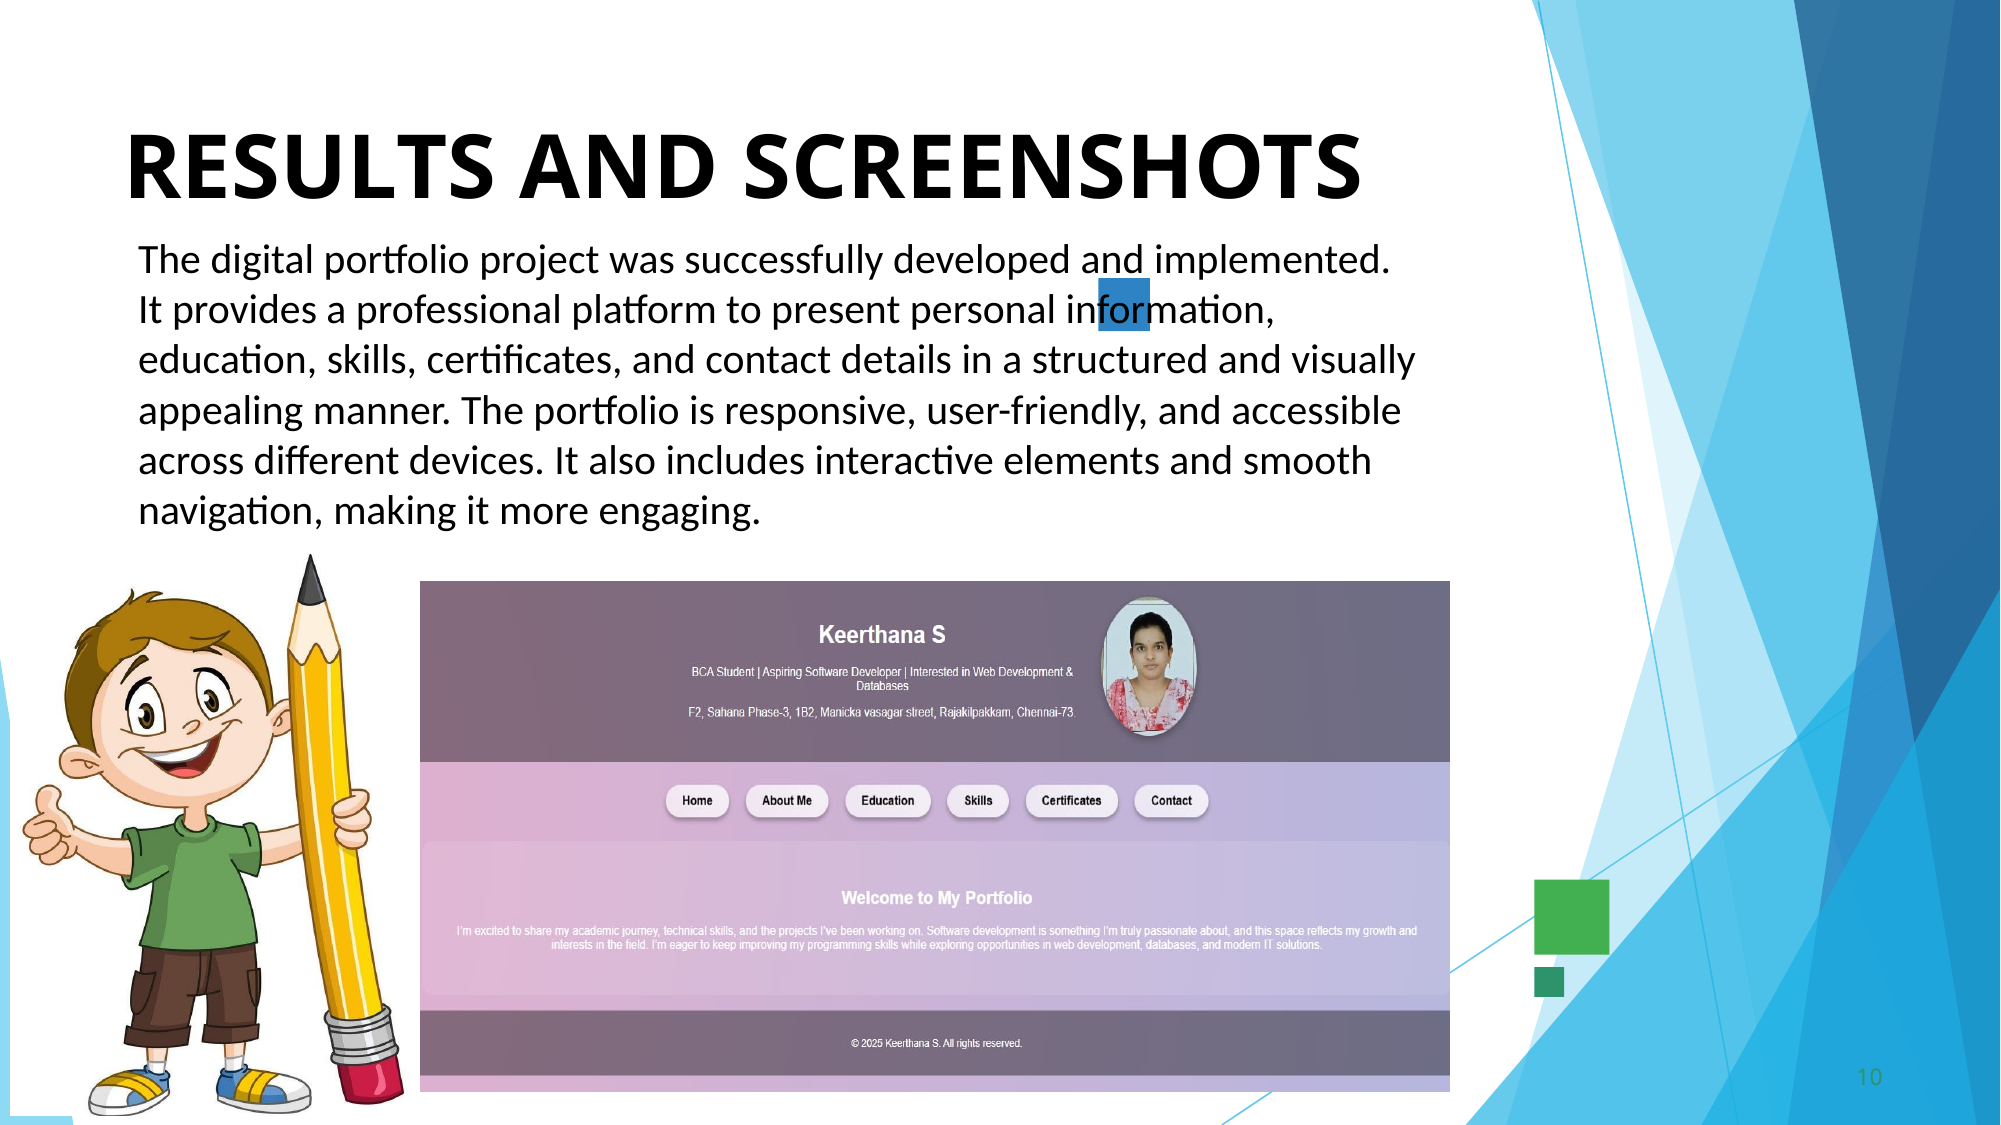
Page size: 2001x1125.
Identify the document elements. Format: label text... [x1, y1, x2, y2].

title RESULTS AND SCREENSHOTS [121, 107, 1513, 298]
picture [420, 581, 1451, 1092]
picture [10, 554, 416, 1116]
text_box [1534, 967, 1565, 997]
text_box 10 [1849, 1061, 1888, 1095]
text_box [1534, 879, 1610, 955]
text_box The digital portfolio project was successfully developed and implemented. It provides a professional platform to present personal information, education, skills, certificates, and contact details in a structured and visually appealing manner. The portfolio is responsive, user-friendly, and accessible across different devices. It also includes interactive elements and smooth navigation, making it more engaging. [123, 224, 1438, 540]
text_box [449, 386, 1850, 543]
